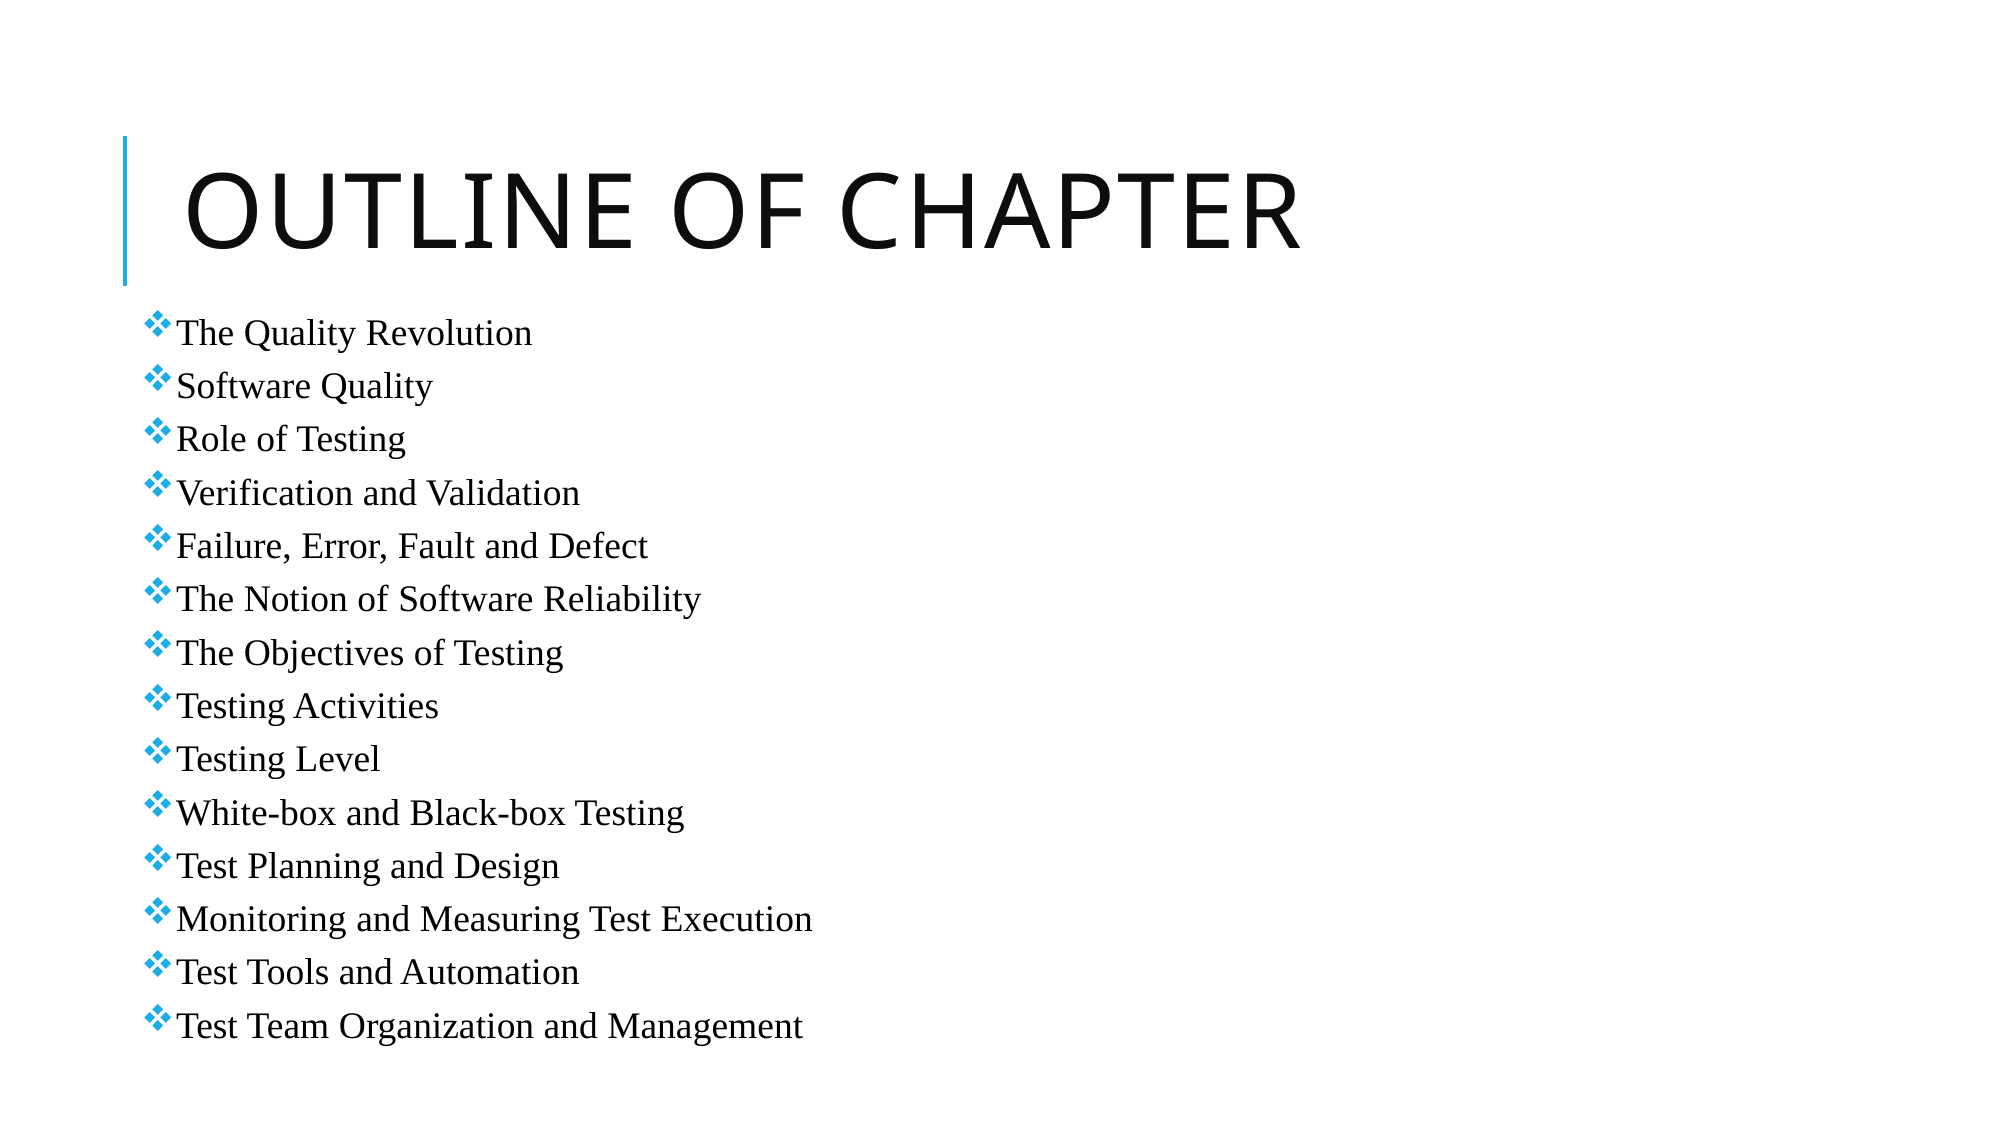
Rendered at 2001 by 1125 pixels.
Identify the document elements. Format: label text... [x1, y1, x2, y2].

title Outline of Chapter [168, 96, 1763, 342]
list The Quality Revolution Software Quality Role of Testing Verification and Validation Failure, Error, Fault and Defect The Notion of Software Reliability The Objectives of Testing Testing Activities Testing Level White-box and Black-box Testing Test Planning and Design Monitoring and Measuring Test Execution Test Tools and Automation Test Team Organization and Management [133, 312, 1728, 1056]
